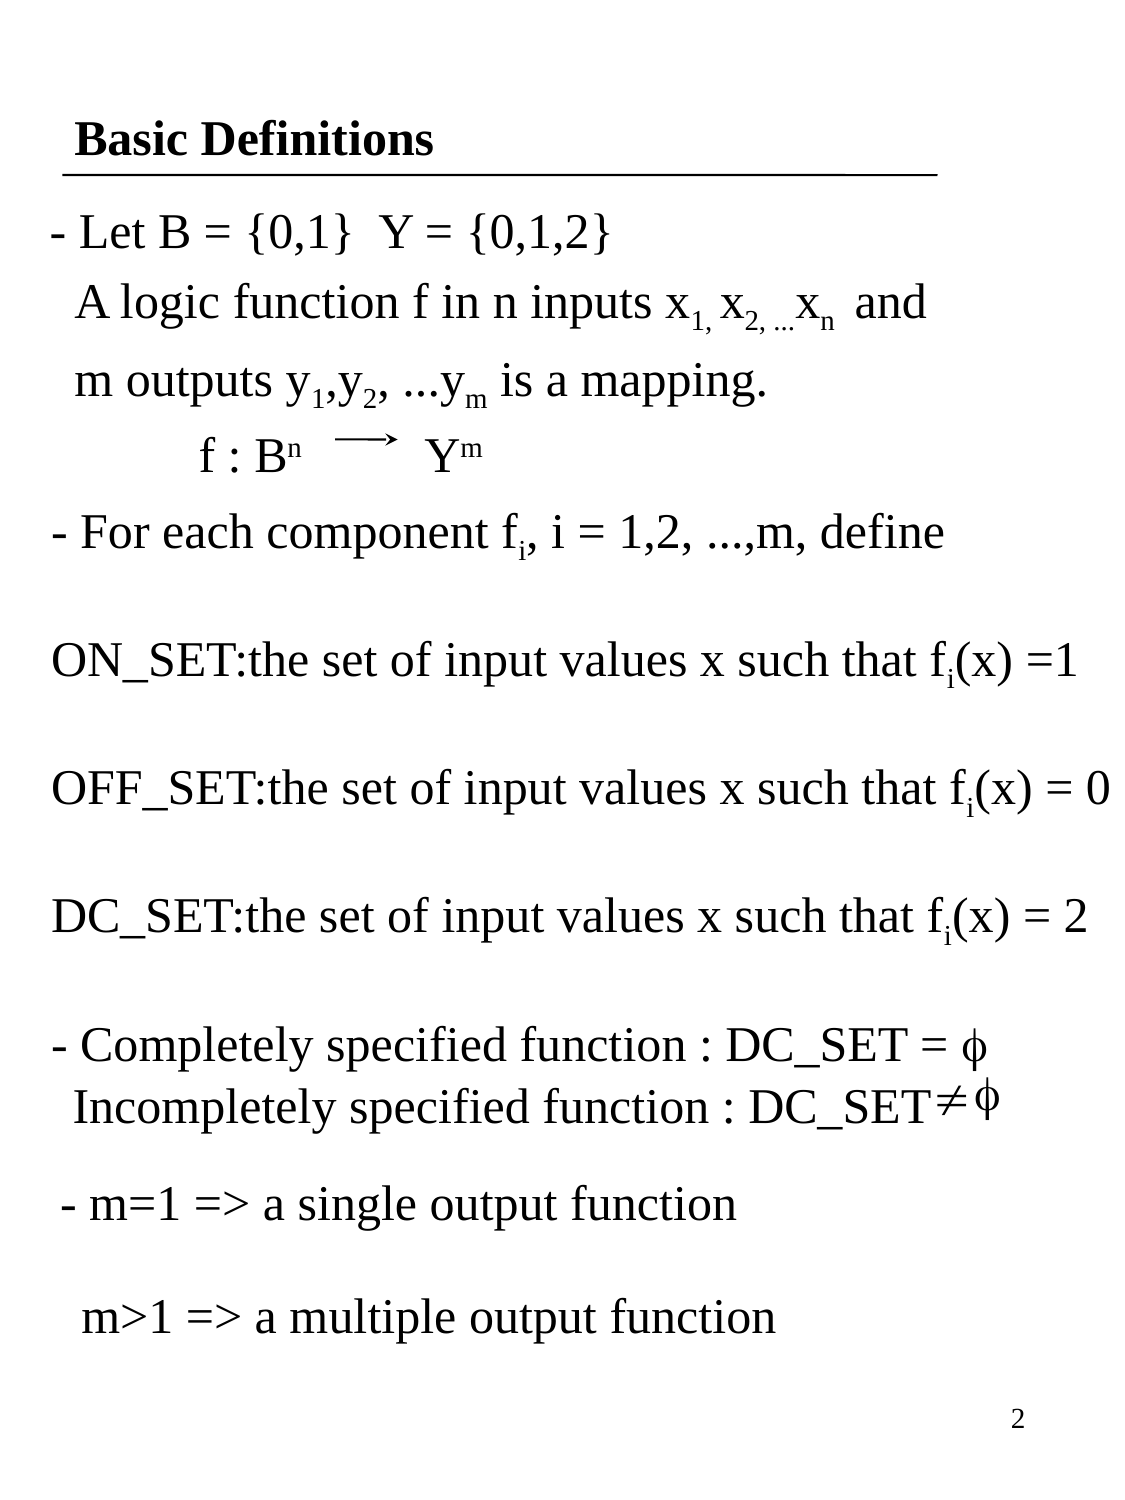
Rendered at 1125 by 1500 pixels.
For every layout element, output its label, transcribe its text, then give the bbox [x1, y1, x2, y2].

slide_number 2 [806, 1366, 1041, 1467]
text_box - For each component fi, i = 1,2, ...,m, define ON_SET:the set of input values x such that fi(x) =1 OFF_SET:the set of input values x such that fi(x) = 0 DC_SET:the set of input values x such that fi(x) = 2 - Completely specified function : DC_SET = f [23, 490, 1125, 1079]
title Basic Definitions [59, 33, 1038, 190]
list - Let B = {0,1} Y = {0,1,2} A logic function f in n inputs x1, x2, ...xn and m outputs y1,y2, ...ym is a mapping. [34, 190, 1038, 395]
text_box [924, 1077, 970, 1128]
text_box m>1 => a multiple output function [53, 1275, 803, 1351]
text_box f : Bn [183, 414, 318, 490]
text_box - m=1 => a single output function [44, 1162, 753, 1239]
text_box Ym [409, 414, 499, 490]
text_box Incompletely specified function : DC_SET [32, 1065, 1023, 1141]
text_box [385, 433, 398, 446]
text_box f [959, 1053, 1016, 1129]
